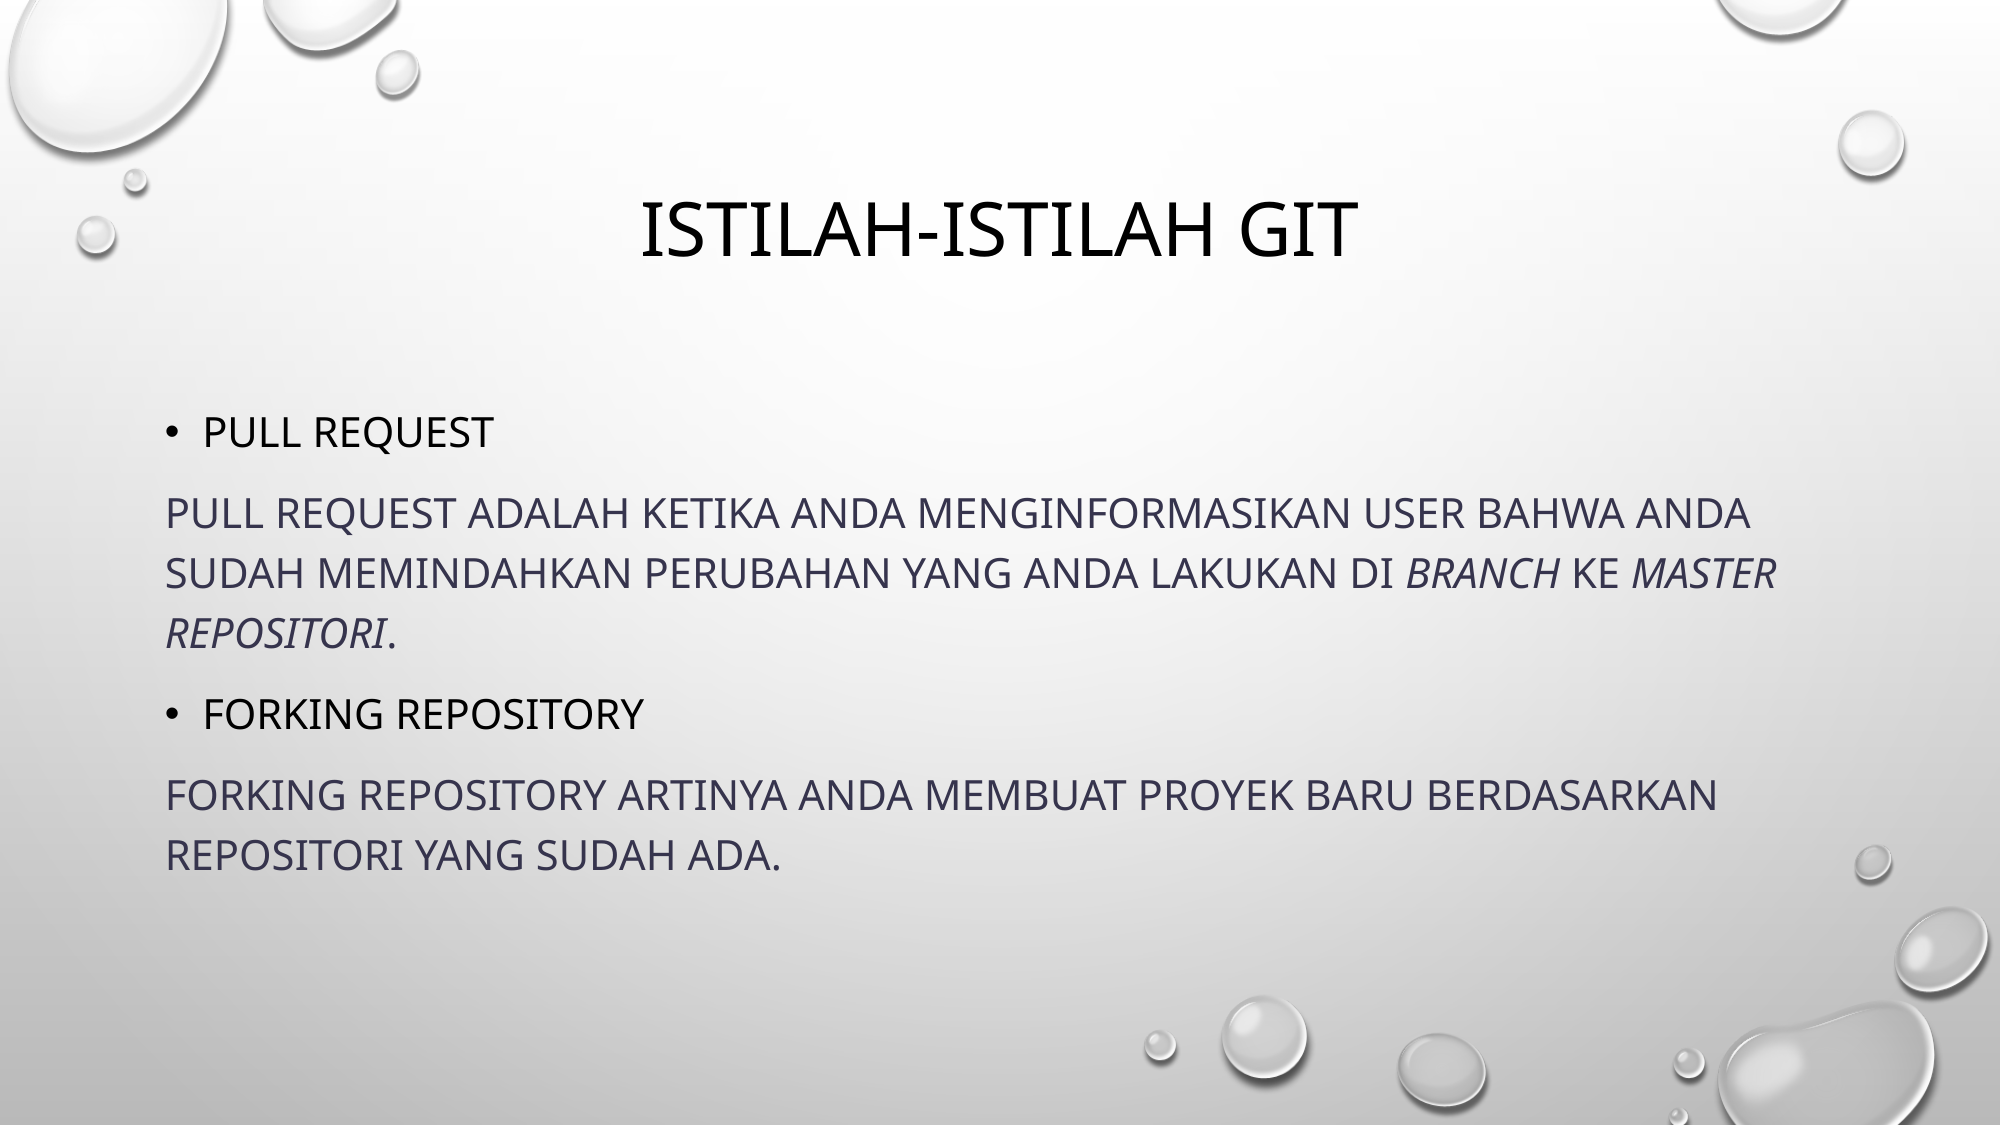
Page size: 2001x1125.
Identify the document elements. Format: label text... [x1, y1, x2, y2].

list Pull request Pull request adalah ketika Anda menginformasikan user bahwa Anda sudah memindahkan perubahan yang Anda lakukan di branch ke master repositori. Forking repository Forking repository artinya Anda membuat proyek baru berdasarkan repositori yang sudah ada. [149, 388, 1850, 950]
title Istilah-istilah git [149, 101, 1851, 364]
picture [0, 0, 2000, 1125]
